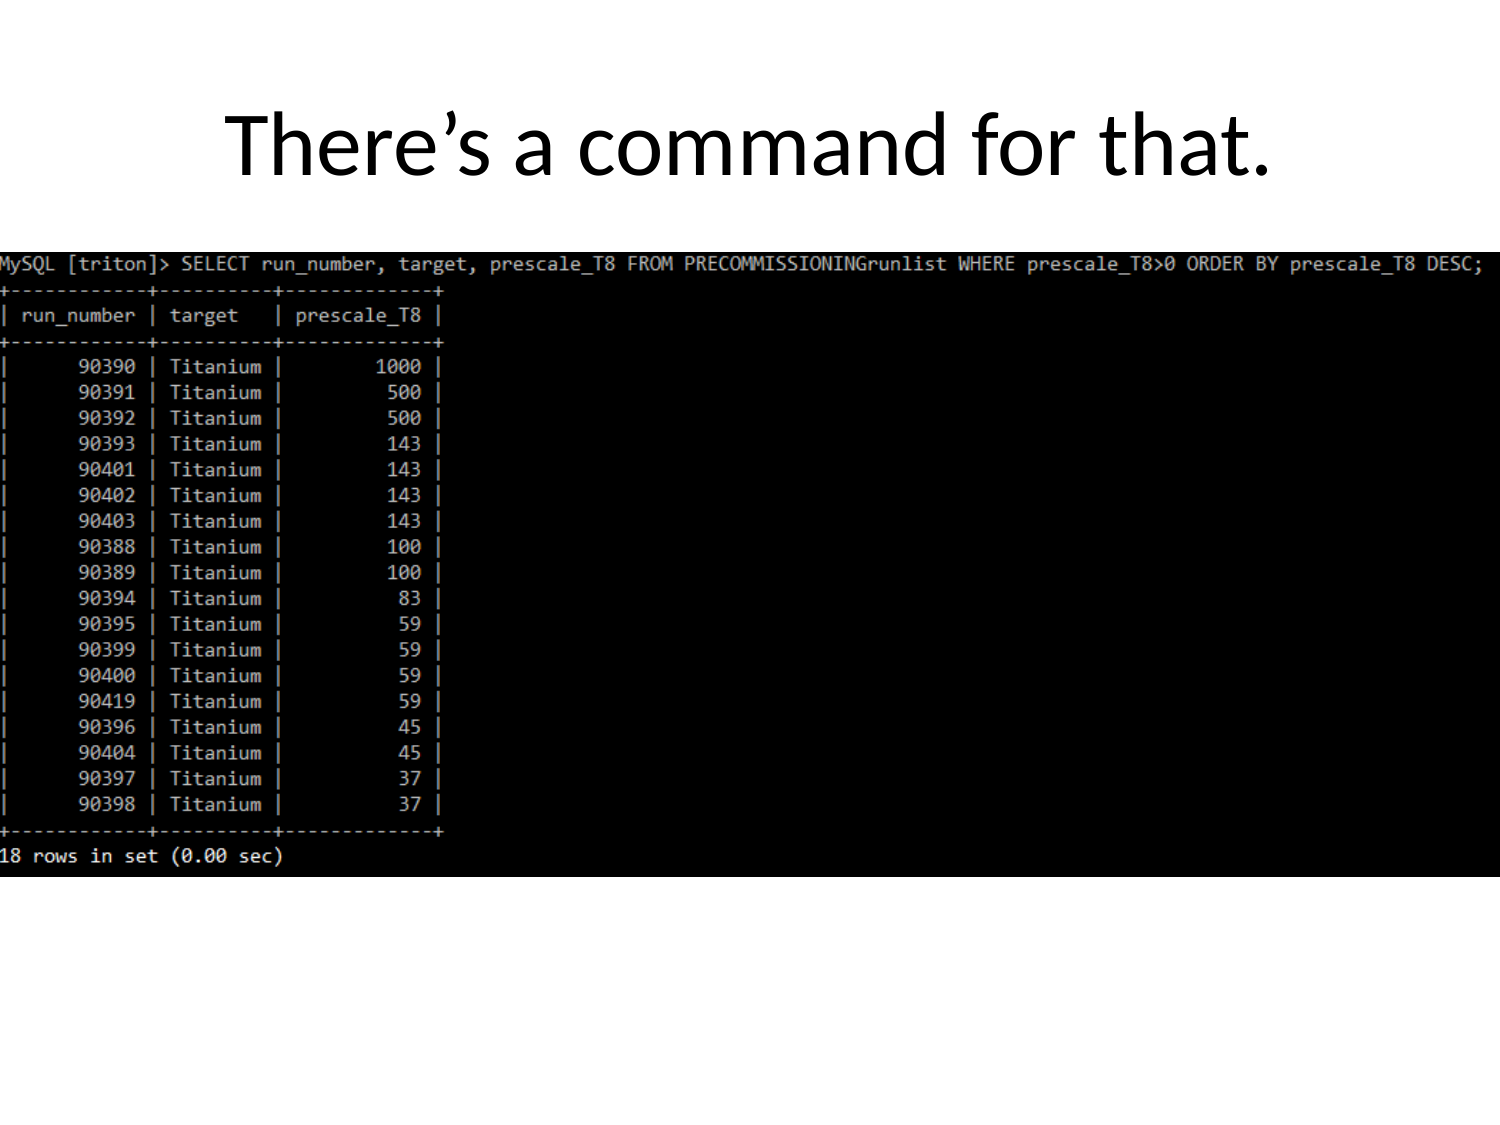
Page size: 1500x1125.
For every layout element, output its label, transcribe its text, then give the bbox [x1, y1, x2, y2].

picture [0, 251, 1500, 877]
title There’s a command for that. [75, 45, 1425, 233]
